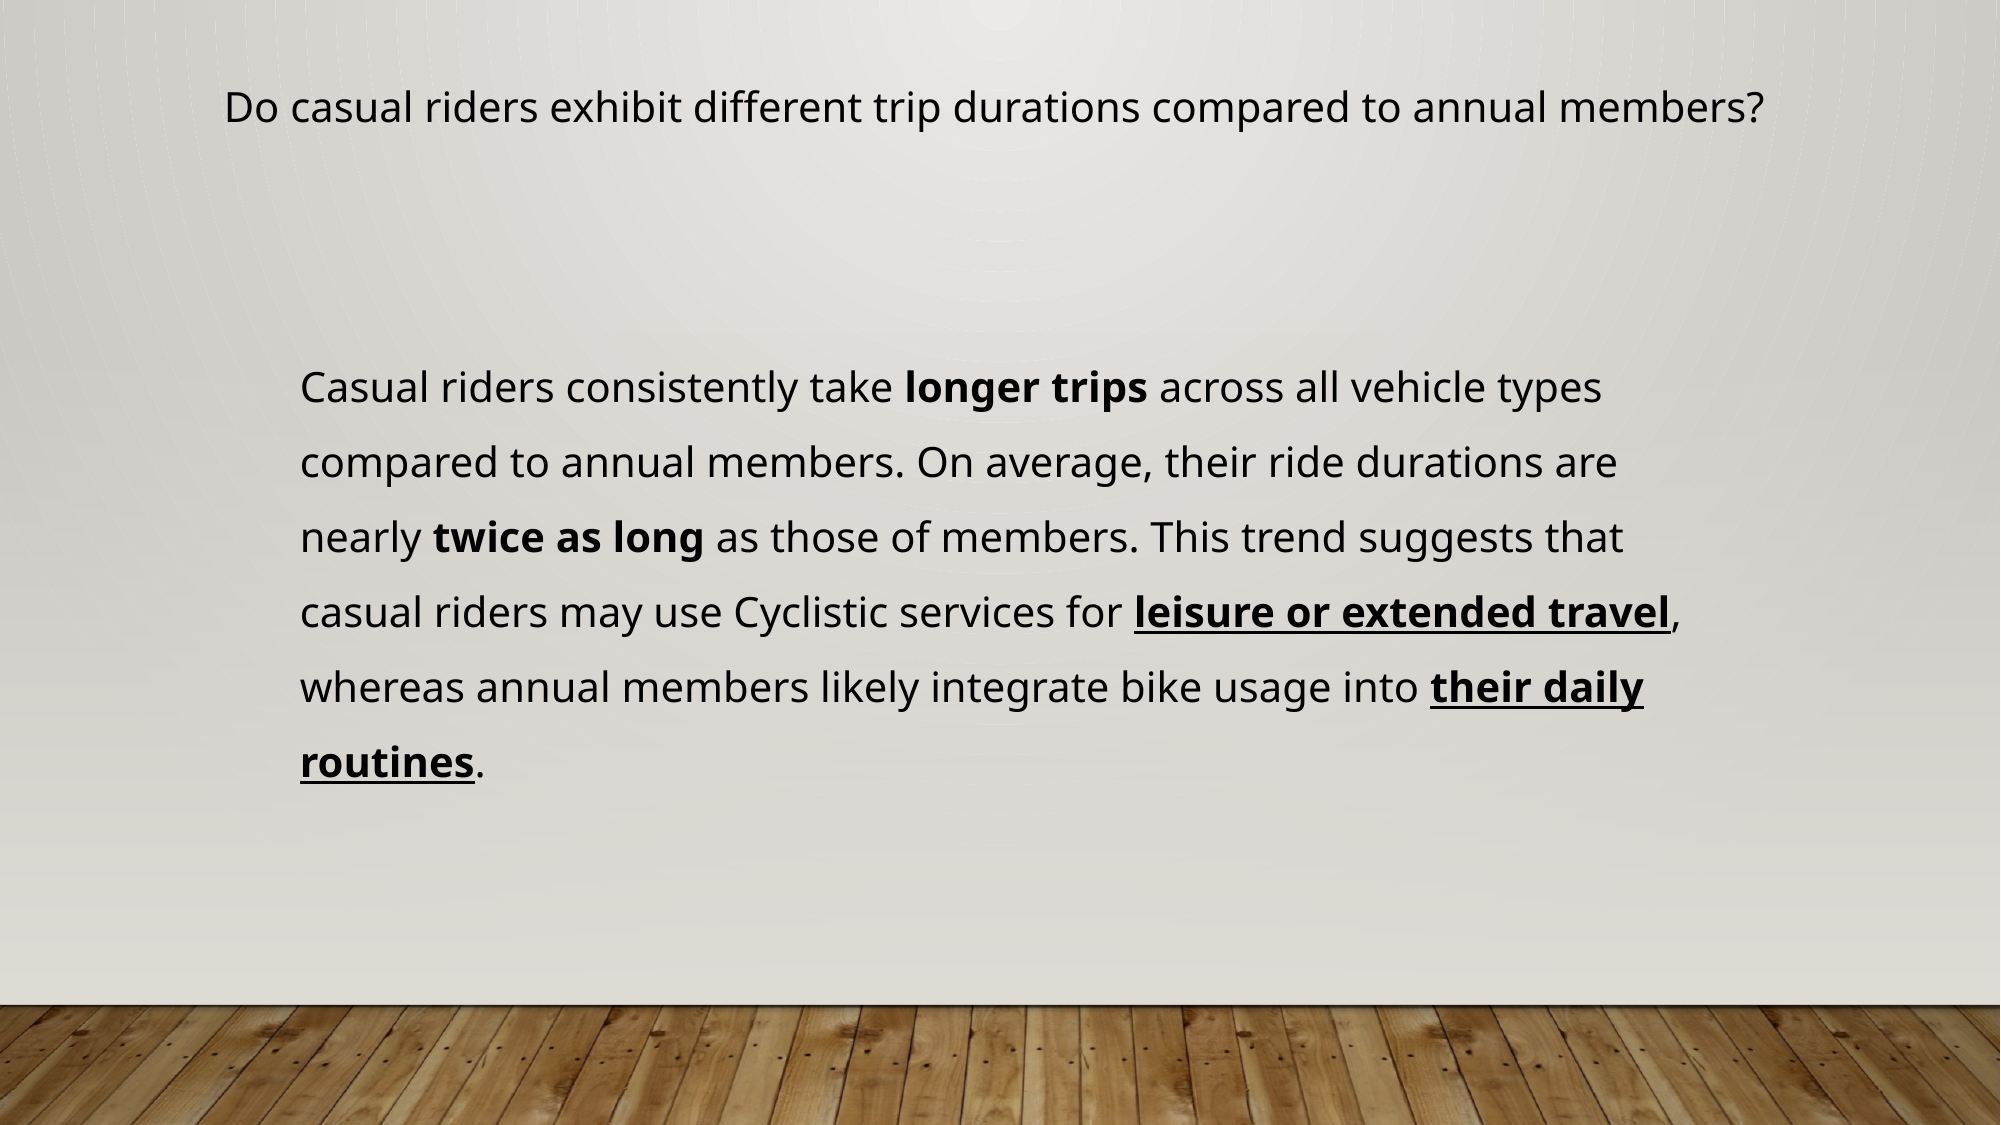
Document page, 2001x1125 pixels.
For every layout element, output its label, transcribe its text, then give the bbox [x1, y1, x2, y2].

picture [0, 1005, 2000, 1125]
text_box Casual riders consistently take longer trips across all vehicle types compared to annual members. On average, their ride durations are nearly twice as long as those of members. This trend suggests that casual riders may use Cyclistic services for leisure or extended travel, whereas annual members likely integrate bike usage into their daily routines. [284, 328, 1716, 794]
text_box Do casual riders exhibit different trip durations compared to annual members? [198, 73, 1802, 139]
